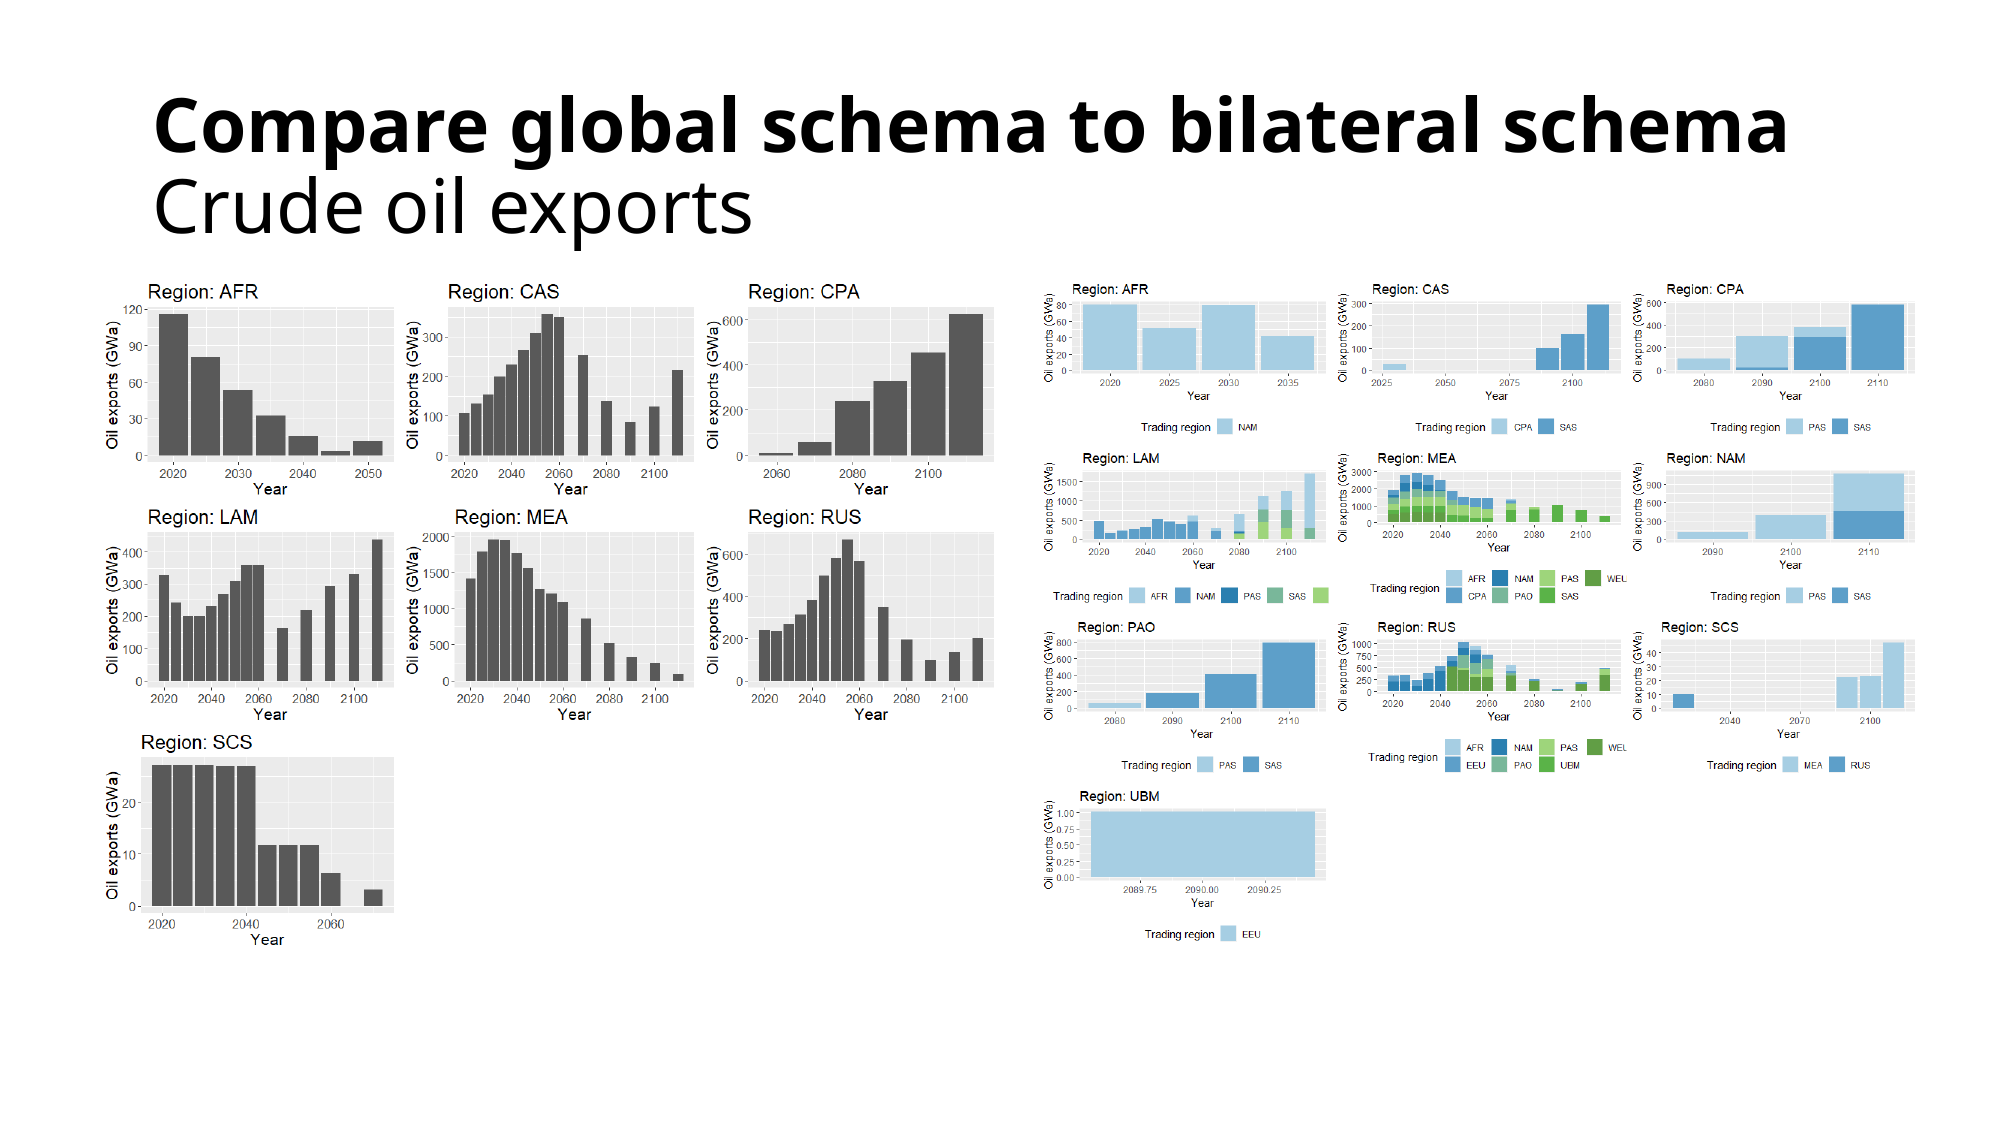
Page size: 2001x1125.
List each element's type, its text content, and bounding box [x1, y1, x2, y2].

picture [1037, 277, 1921, 953]
title Compare global schema to bilateral schema Crude oil exports [137, 59, 1863, 278]
picture [99, 277, 1000, 953]
